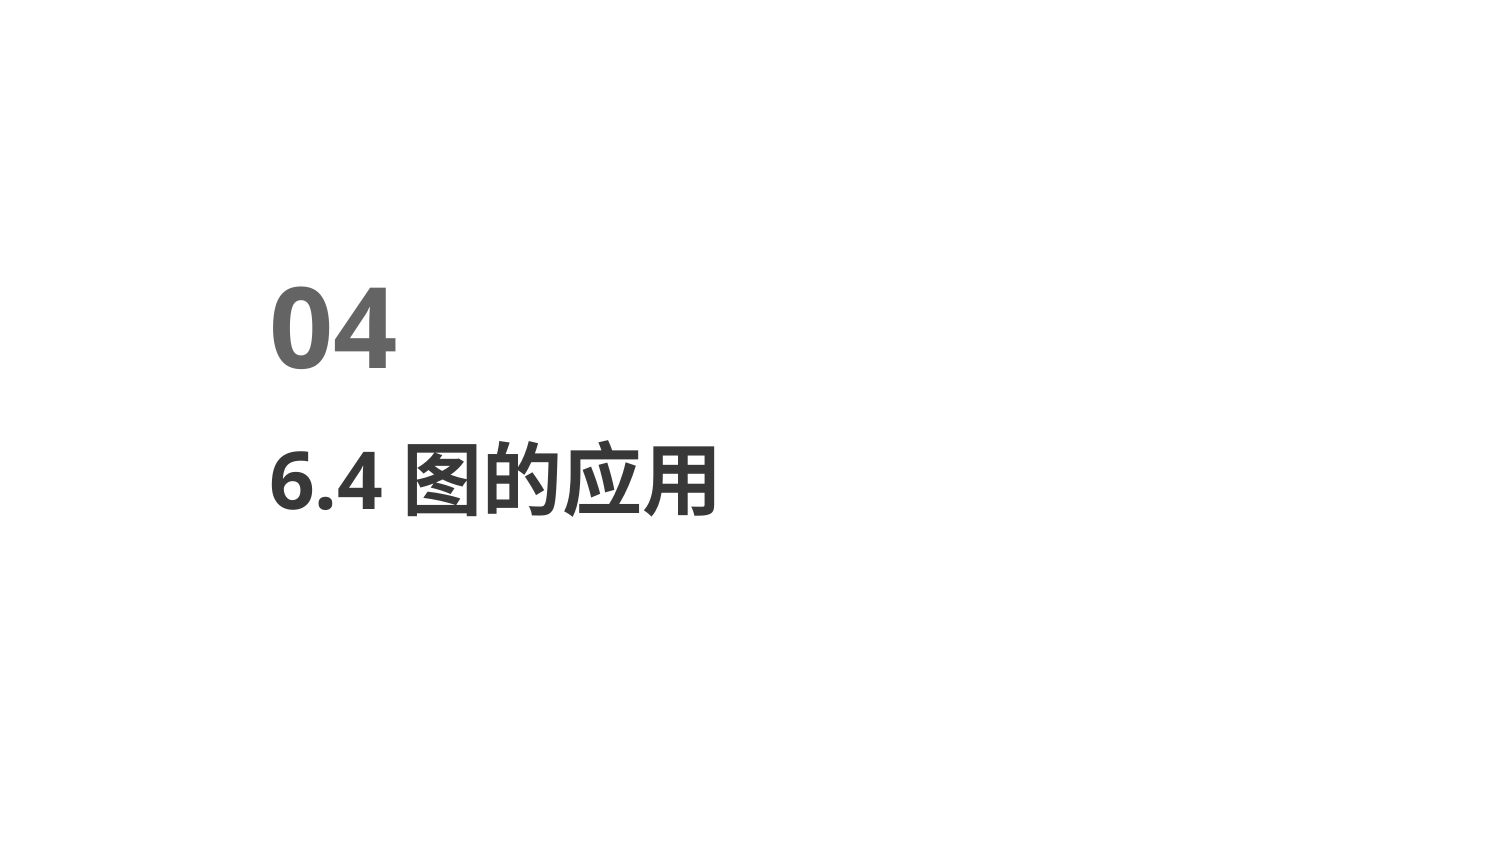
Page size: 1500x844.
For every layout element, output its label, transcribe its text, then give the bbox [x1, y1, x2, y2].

text_box 6.4图的应用 [254, 421, 1092, 697]
text_box 04 [254, 248, 493, 421]
